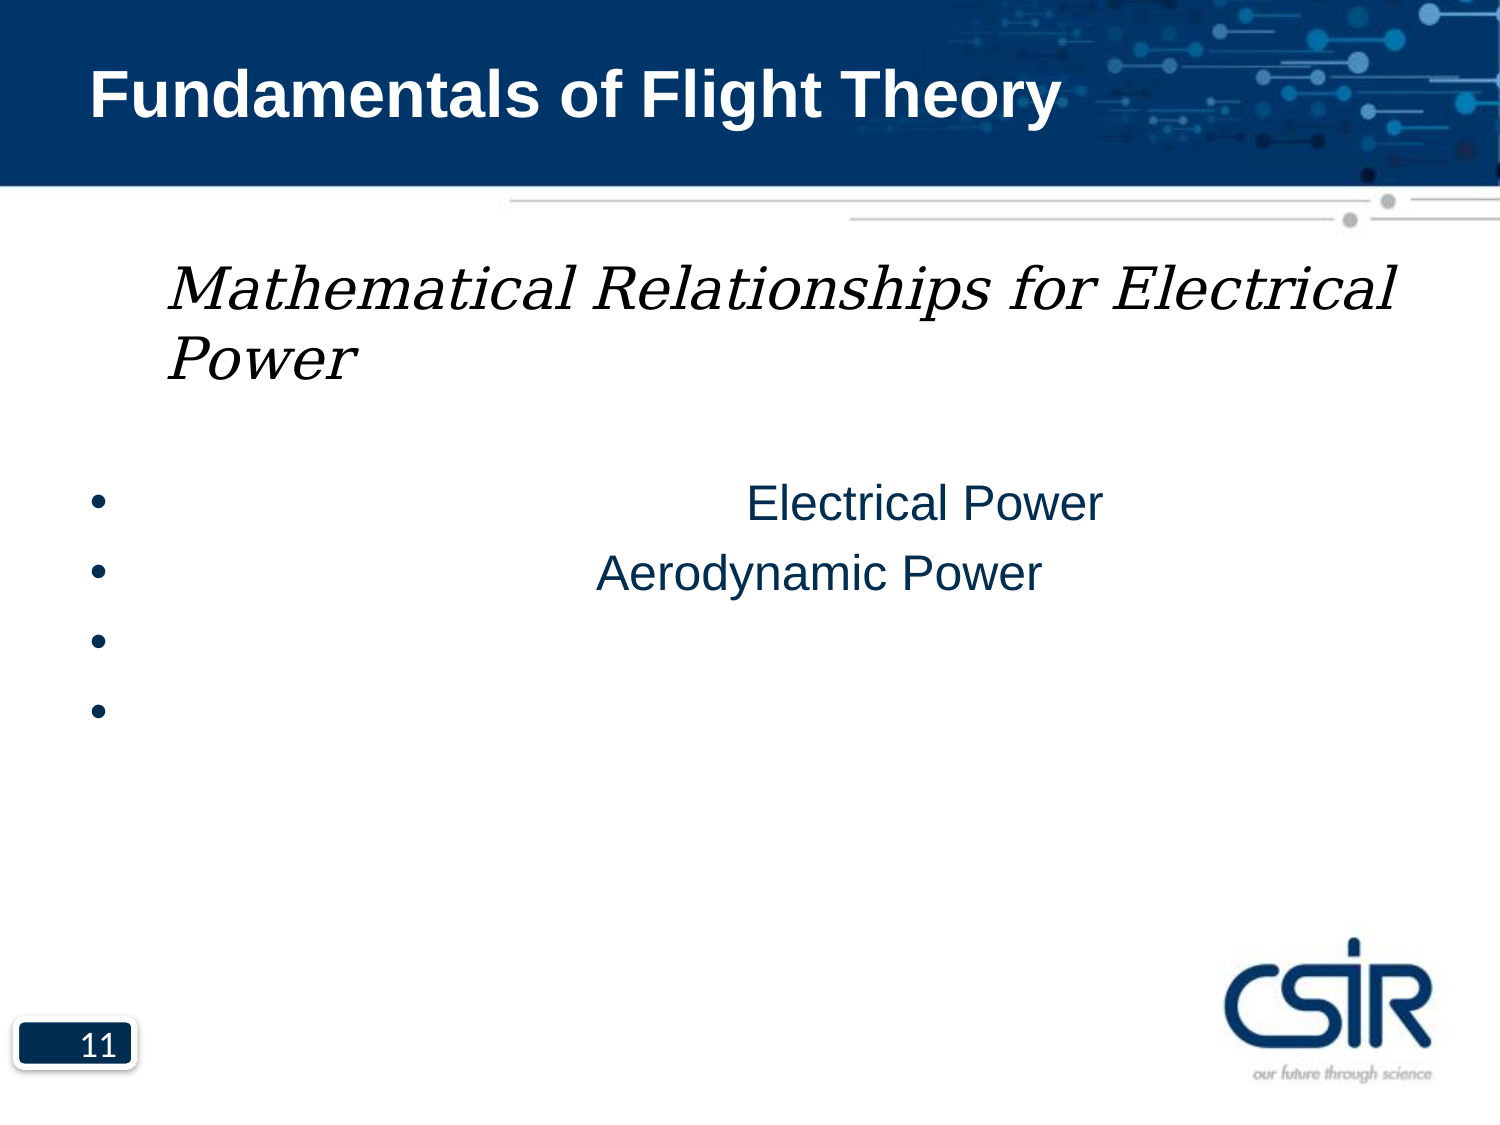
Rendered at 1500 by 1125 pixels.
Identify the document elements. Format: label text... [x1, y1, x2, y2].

title Fundamentals of Flight Theory [75, 21, 1425, 161]
picture [0, 0, 1500, 1125]
